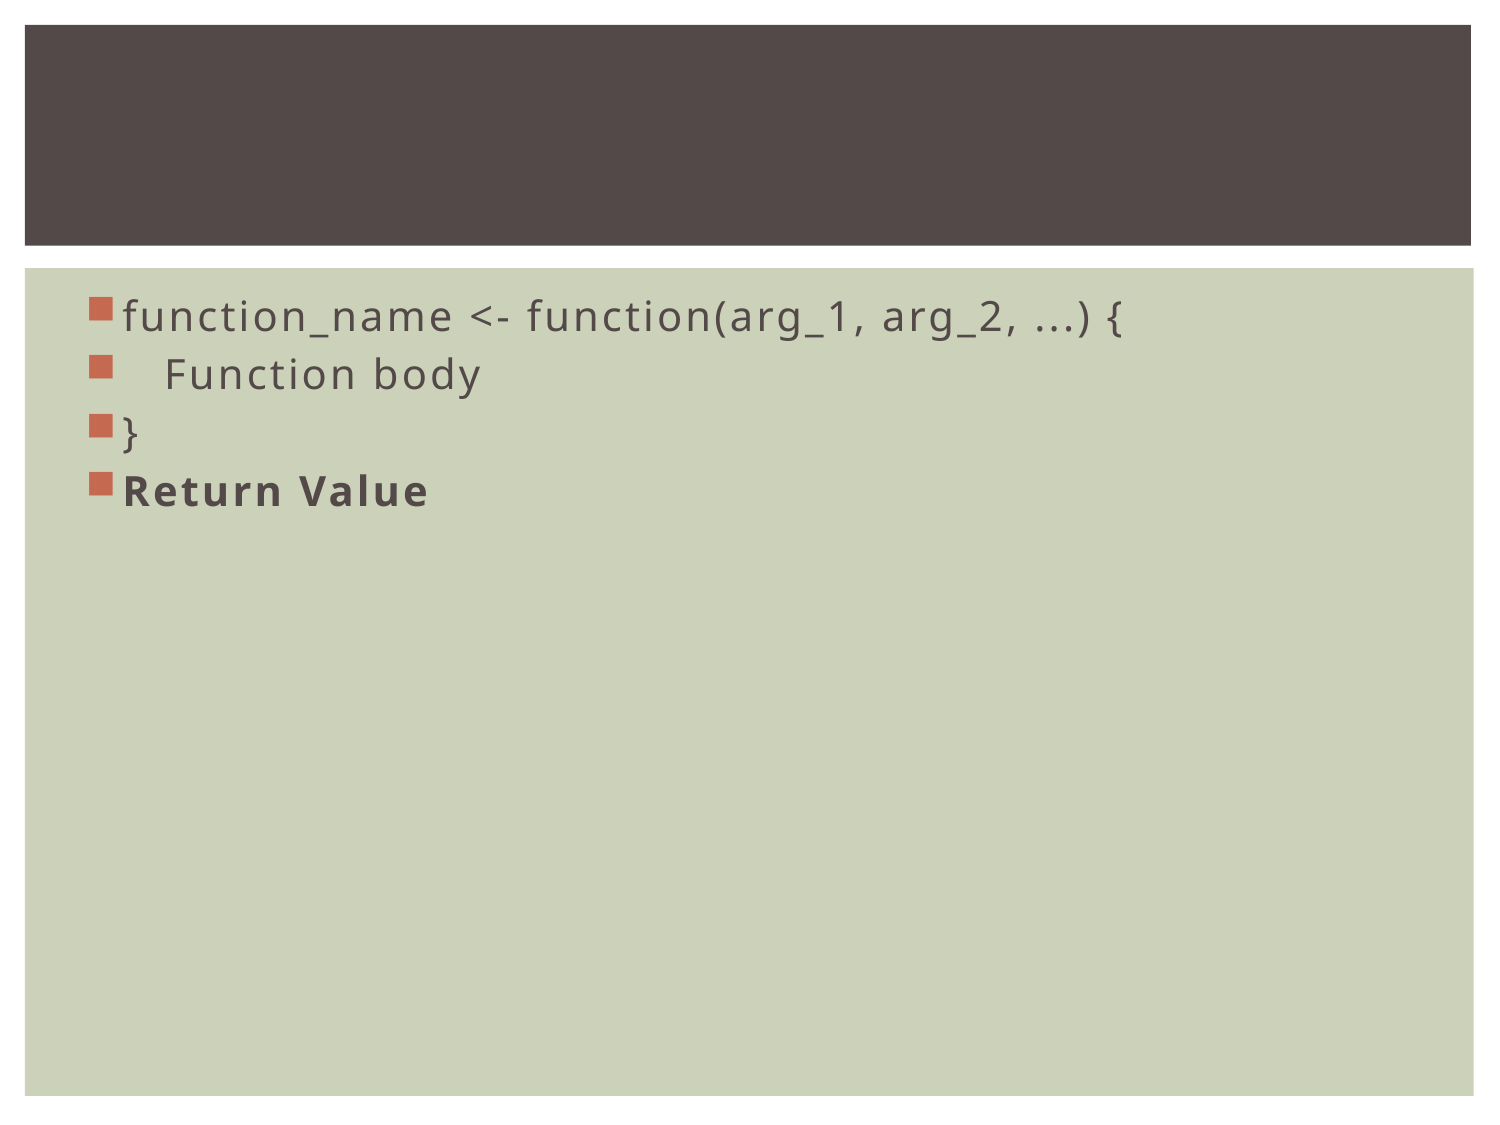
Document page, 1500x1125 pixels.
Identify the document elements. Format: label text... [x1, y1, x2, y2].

list function_name <- function(arg_1, arg_2, ...) { Function body } Return Value [62, 281, 1442, 1005]
